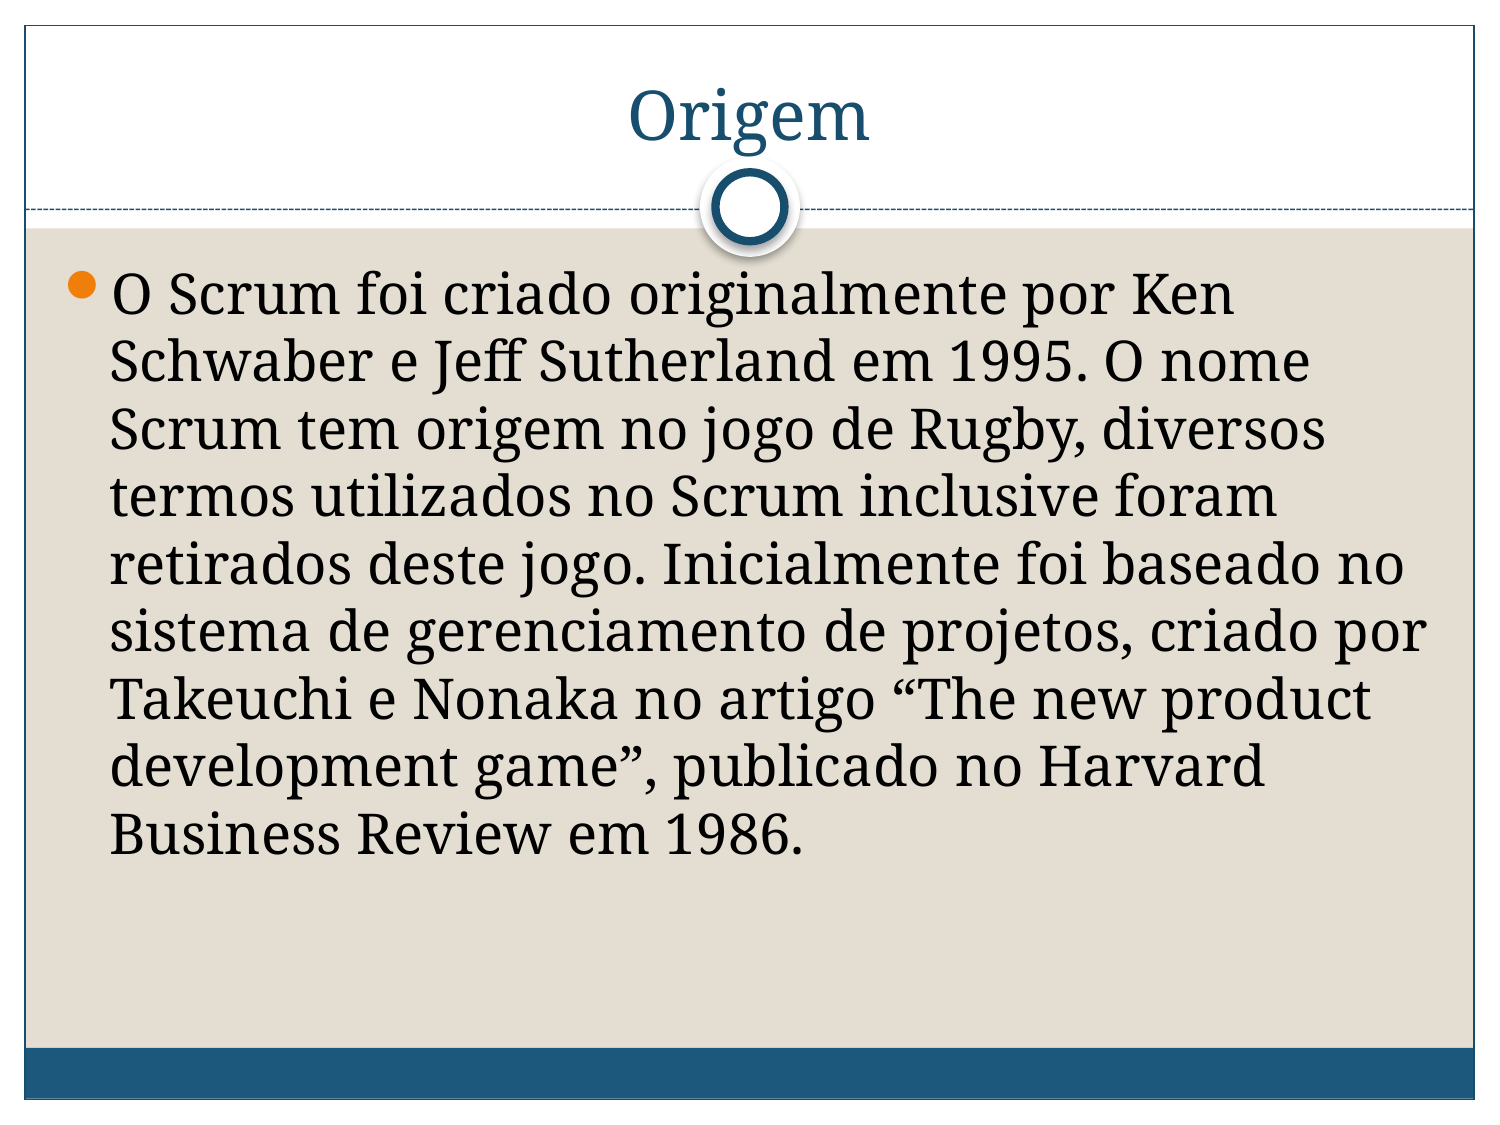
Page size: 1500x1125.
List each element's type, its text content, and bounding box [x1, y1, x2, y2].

list O Scrum foi criado originalmente por Ken Schwaber e Jeff Sutherland em 1995. O nome Scrum tem origem no jogo de Rugby, diversos termos utilizados no Scrum inclusive foram retirados deste jogo. Inicialmente foi baseado no sistema de gerenciamento de projetos, criado por Takeuchi e Nonaka no artigo “The new product development game”, publicado no Harvard Business Review em 1986. [49, 250, 1445, 1001]
title Origem [49, 37, 1450, 162]
